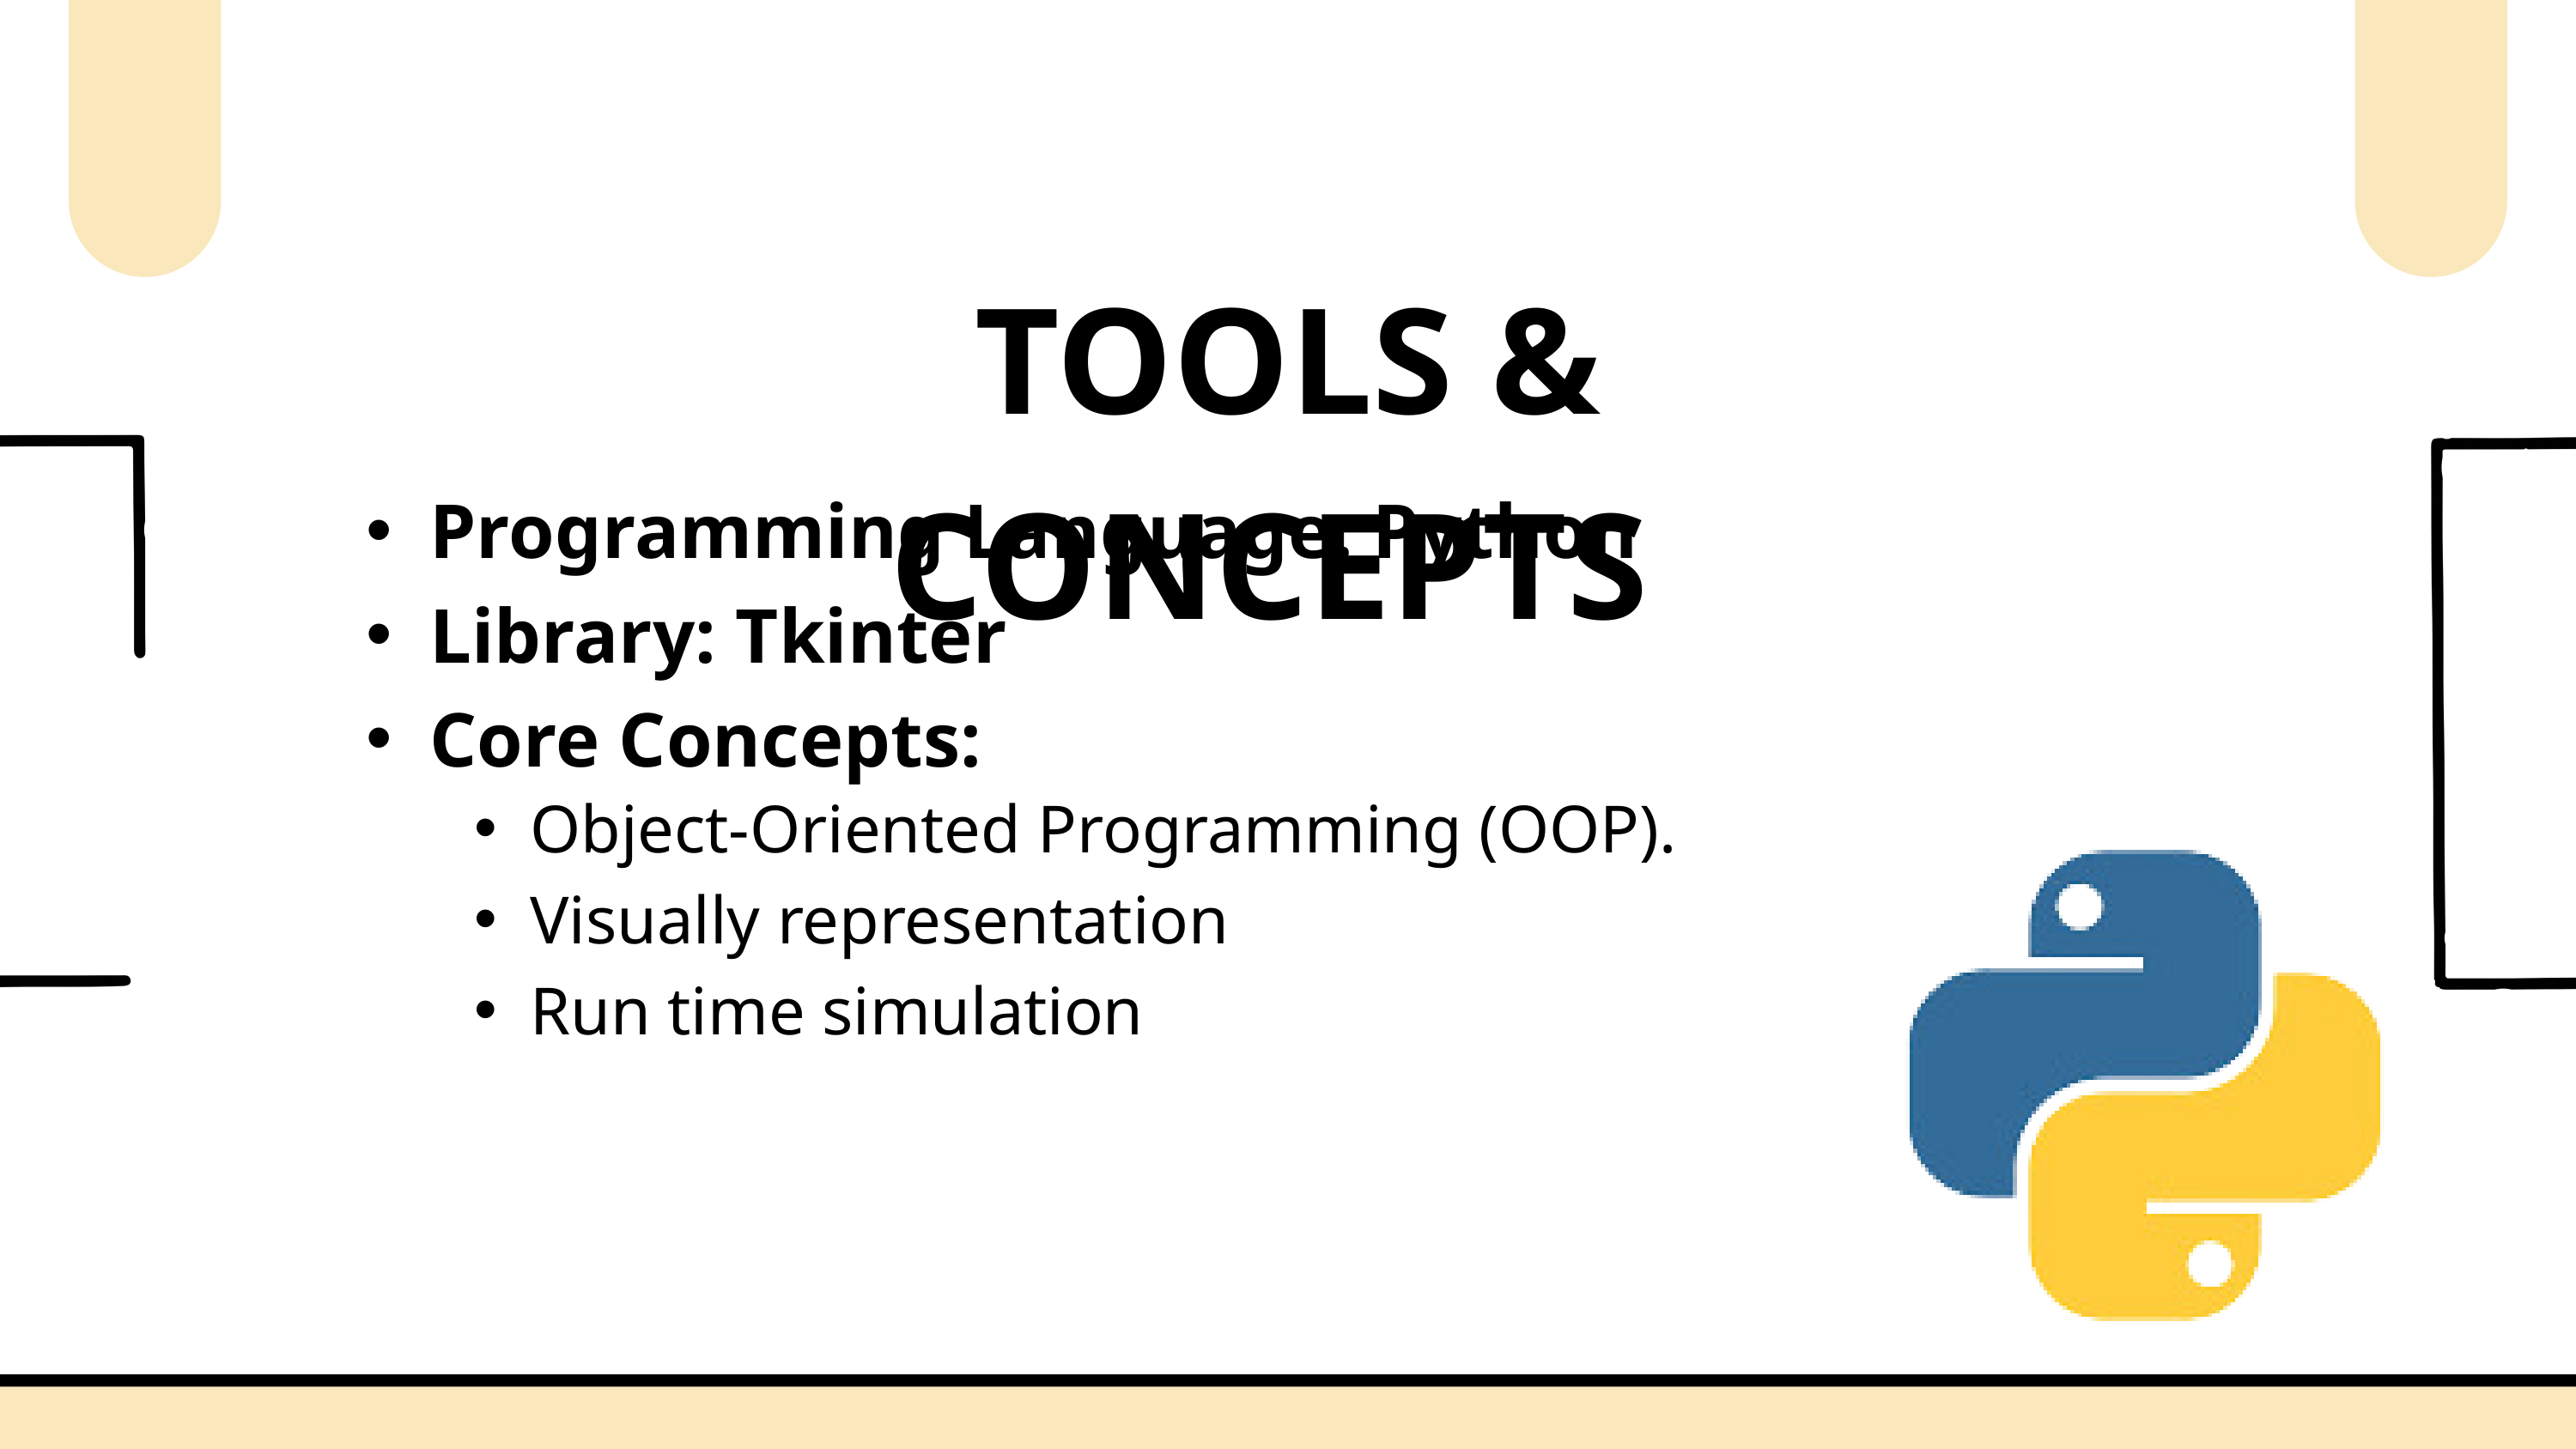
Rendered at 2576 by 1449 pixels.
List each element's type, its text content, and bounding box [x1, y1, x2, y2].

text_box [2354, 0, 2508, 277]
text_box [68, 0, 222, 277]
text_box [2431, 434, 2576, 655]
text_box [0, 1379, 2576, 1449]
text_box TOOLS & CONCEPTS [582, 238, 1994, 649]
text_box Object-Oriented Programming (OOP). Visually representation Run time simulation [419, 774, 1686, 1049]
text_box Programming Language: Python Library: Tkinter Core Concepts: [303, 469, 1899, 782]
text_box [0, 434, 146, 990]
text_box [1715, 655, 2576, 1377]
